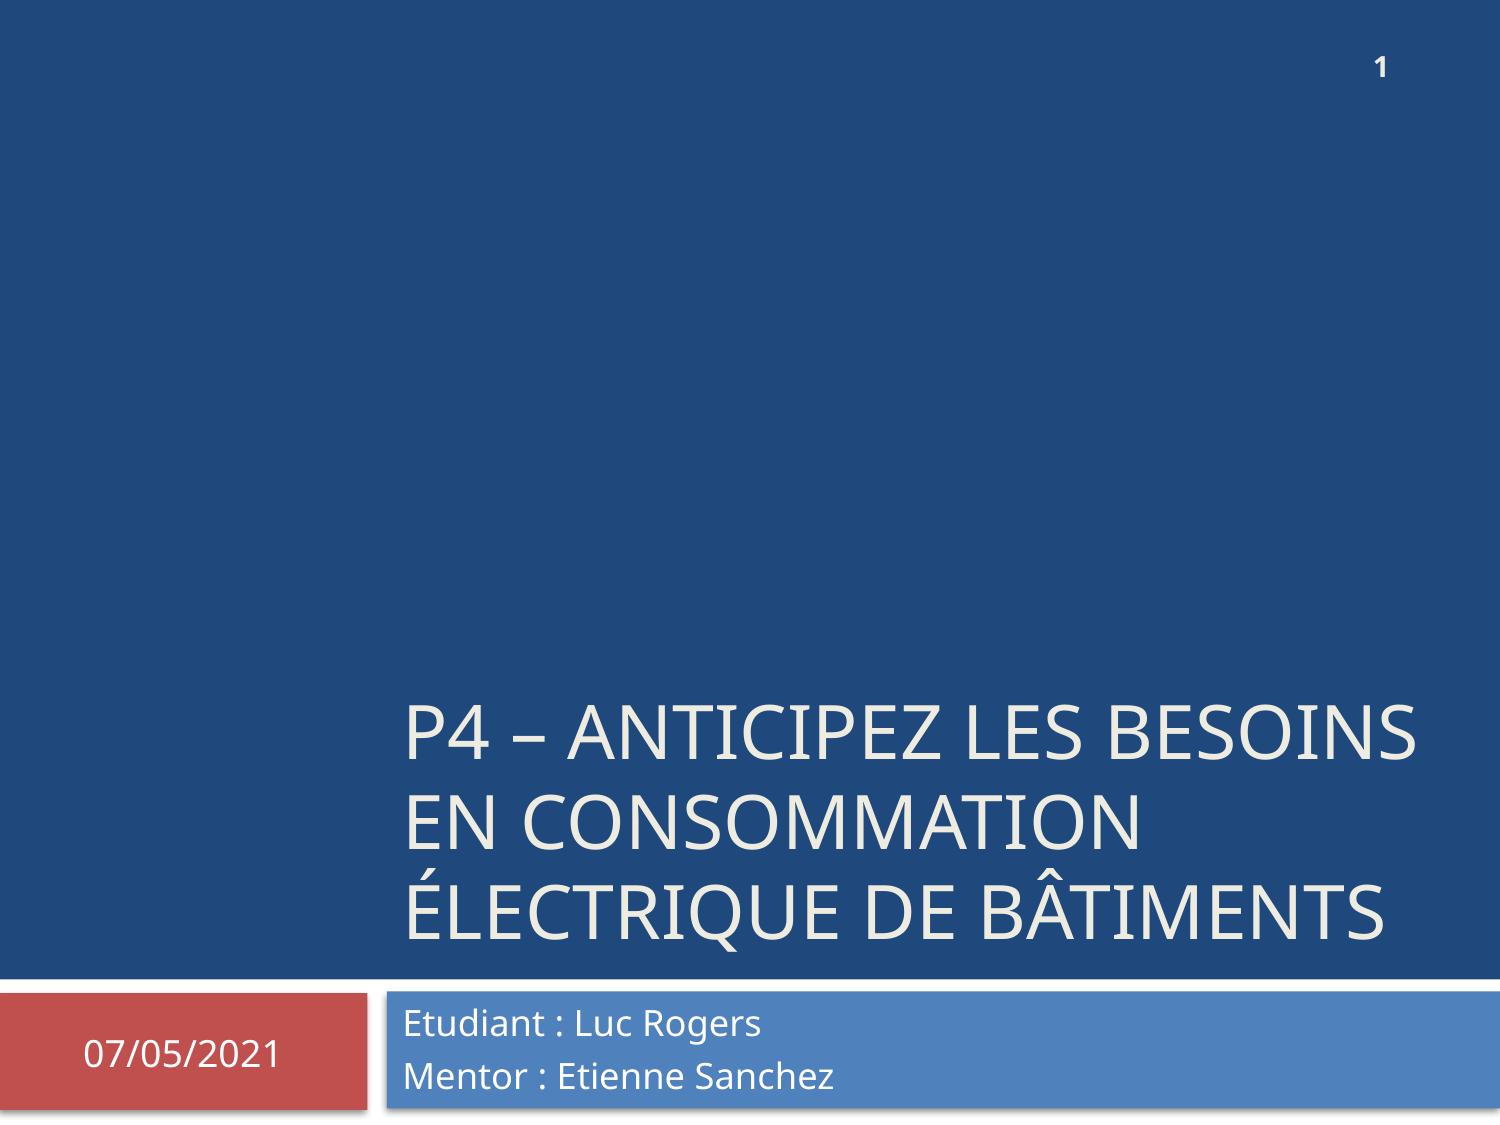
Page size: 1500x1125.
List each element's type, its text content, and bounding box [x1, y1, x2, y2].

subtitle Etudiant : Luc Rogers Mentor : Etienne Sanchez [387, 992, 1488, 1105]
text_box 07/05/2021 [17, 1023, 349, 1083]
title P4 – Anticipez les besoins en consommation électrique de bâtiments [387, 662, 1450, 963]
slide_number 1 [1312, 37, 1450, 100]
